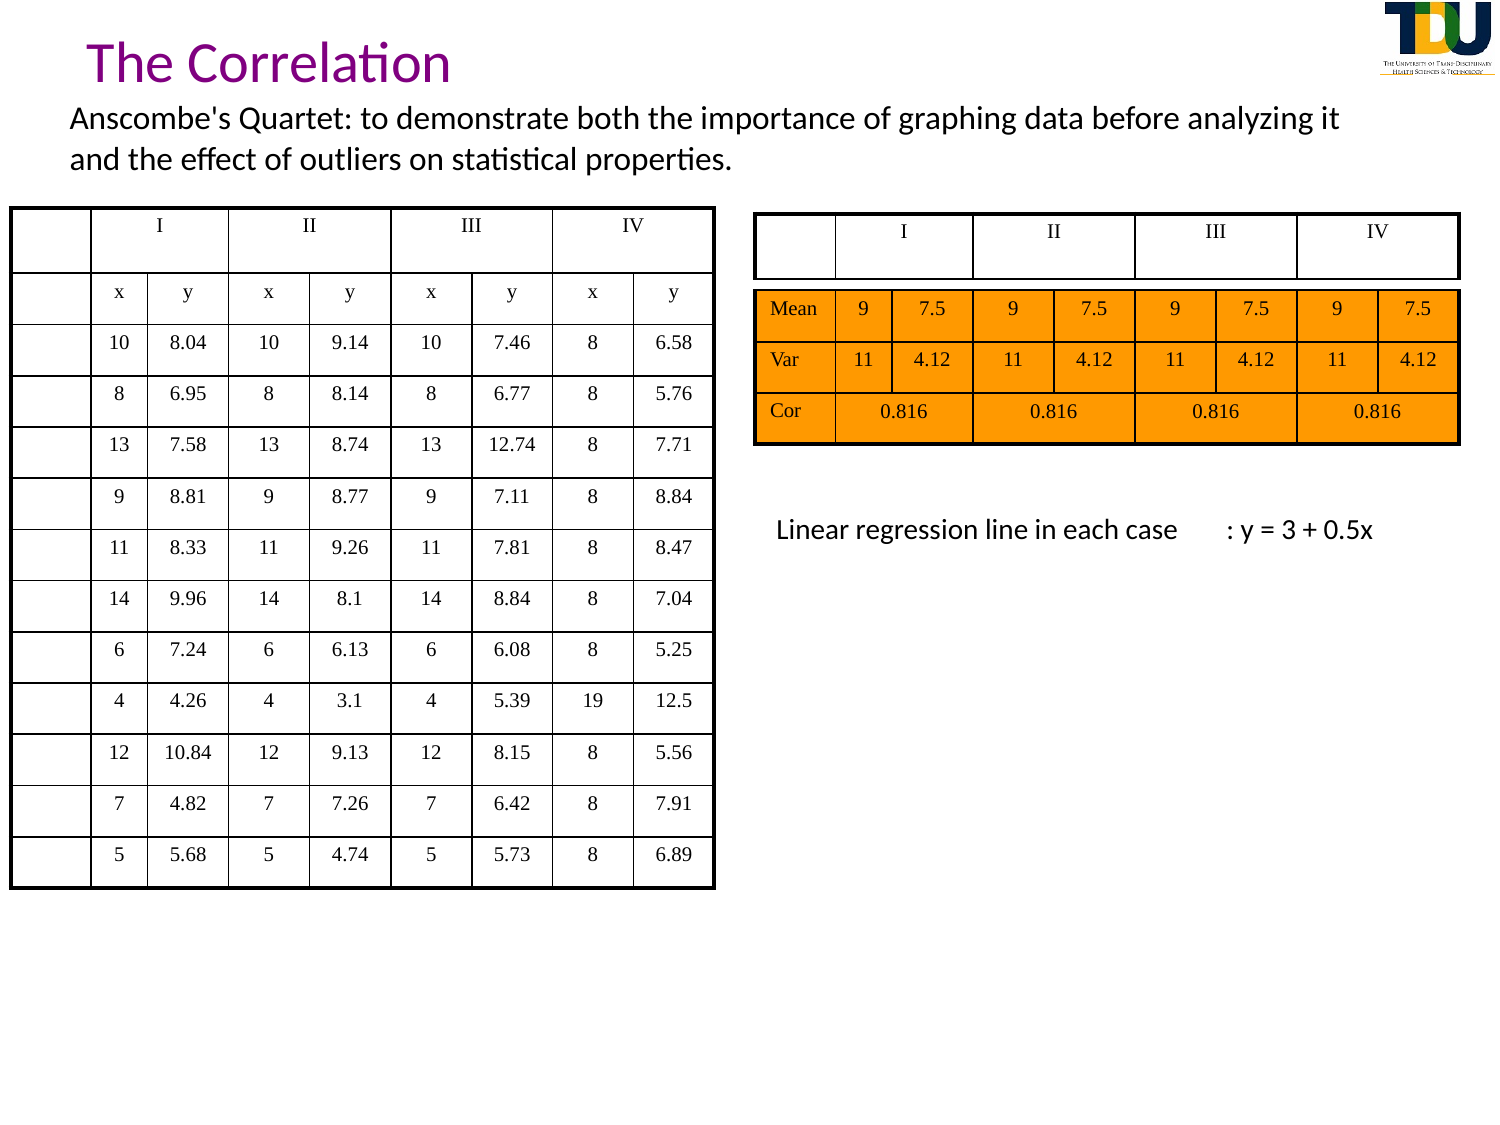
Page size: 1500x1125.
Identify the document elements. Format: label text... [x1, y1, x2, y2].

table_cell 13 [392, 428, 471, 477]
table_cell 8 [553, 428, 633, 477]
table_cell Cor [757, 394, 835, 442]
table_cell 8.1 [310, 581, 390, 631]
table_cell [13, 377, 90, 426]
table_cell 8.47 [634, 530, 712, 580]
table_cell 0.816 [1136, 394, 1296, 442]
table_cell 8 [553, 735, 633, 785]
table_cell 0.816 [974, 394, 1134, 442]
table_cell [13, 428, 90, 477]
table_cell 5.56 [634, 735, 712, 785]
picture [1376, 0, 1495, 75]
table_cell 7.71 [634, 428, 712, 477]
table_header IV [553, 210, 712, 272]
table_cell 8 [553, 786, 633, 836]
table_cell 6.08 [473, 633, 552, 682]
table_cell 5.76 [634, 377, 712, 426]
text_box Anscombe's Quartet: to demonstrate both the importance of graphing data before analyzing it and the effect of outliers on statistical properties. [54, 89, 1500, 184]
table_header 9 [836, 291, 891, 341]
table_cell 8 [553, 530, 633, 580]
table_cell 6.77 [473, 377, 552, 426]
table_cell 12 [92, 735, 147, 785]
table_cell 11 [1298, 343, 1377, 392]
table_cell 0.816 [836, 394, 972, 442]
table_cell 7.26 [310, 786, 390, 836]
table_cell 8 [553, 377, 633, 426]
table_header I [836, 216, 972, 278]
table_cell 8 [392, 377, 471, 426]
table_cell 4.26 [148, 684, 228, 733]
table_cell 5.73 [473, 838, 552, 886]
table_cell 8.74 [310, 428, 390, 477]
table_cell 8 [553, 633, 633, 682]
table_cell 14 [92, 581, 147, 631]
table_cell 5.25 [634, 633, 712, 682]
table_cell 10 [229, 325, 309, 375]
table_cell 14 [392, 581, 471, 631]
table_cell 5 [392, 838, 471, 886]
table_cell 10 [392, 325, 471, 375]
table_cell 12.5 [634, 684, 712, 733]
table_cell 5 [92, 838, 147, 886]
table_cell 6.89 [634, 838, 712, 886]
table_cell 8.84 [634, 479, 712, 529]
table_cell 6 [229, 633, 309, 682]
table_header II [229, 210, 390, 272]
table_cell [13, 735, 90, 785]
table_header 9 [974, 291, 1053, 341]
table_header II [974, 216, 1134, 278]
table_cell 14 [229, 581, 309, 631]
table_cell 8 [553, 325, 633, 375]
table_cell 7 [229, 786, 309, 836]
table_cell 8.15 [473, 735, 552, 785]
table_cell 6.58 [634, 325, 712, 375]
table_cell 6.42 [473, 786, 552, 836]
table_header [757, 216, 835, 278]
table_cell 9.96 [148, 581, 228, 631]
table_cell 7.81 [473, 530, 552, 580]
table_cell 13 [92, 428, 147, 477]
table_cell 0.816 [1298, 394, 1457, 442]
table_cell 6.95 [148, 377, 228, 426]
table_cell 9 [229, 479, 309, 529]
table_header I [92, 210, 228, 272]
table_cell 11 [1136, 343, 1215, 392]
table_cell 8 [553, 838, 633, 886]
table_cell 6 [92, 633, 147, 682]
table_cell 8 [229, 377, 309, 426]
table_cell 8.04 [148, 325, 228, 375]
table_cell [13, 786, 90, 836]
table_cell 8.84 [473, 581, 552, 631]
table_cell 4.74 [310, 838, 390, 886]
table_cell 19 [553, 684, 633, 733]
table_cell 4 [92, 684, 147, 733]
table_header 9 [1298, 291, 1377, 341]
table_cell 5.68 [148, 838, 228, 886]
table_cell 4.12 [1379, 343, 1457, 392]
table_cell 4.12 [1055, 343, 1134, 392]
table_cell 9 [92, 479, 147, 529]
table_cell 7 [92, 786, 147, 836]
table_cell 7.58 [148, 428, 228, 477]
text_box The Correlation [71, 16, 468, 89]
table_cell 11 [392, 530, 471, 580]
table_cell 7.11 [473, 479, 552, 529]
table_cell 6.13 [310, 633, 390, 682]
table_cell [13, 581, 90, 631]
table_header 7.5 [1055, 291, 1134, 341]
table_cell [13, 530, 90, 580]
table_cell 5 [229, 838, 309, 886]
table_header 7.5 [893, 291, 972, 341]
table_cell y [634, 274, 712, 324]
table_cell 12 [392, 735, 471, 785]
table_cell 7.24 [148, 633, 228, 682]
table_cell 8 [92, 377, 147, 426]
table_header III [392, 210, 552, 272]
table_cell y [310, 274, 390, 324]
table_cell 11 [229, 530, 309, 580]
table_header 9 [1136, 291, 1215, 341]
table_cell 4 [229, 684, 309, 733]
table_header III [1136, 216, 1296, 278]
table_cell 4.12 [1217, 343, 1296, 392]
table_cell 12 [229, 735, 309, 785]
table_cell x [92, 274, 147, 324]
table_cell 8 [553, 581, 633, 631]
table_cell 11 [974, 343, 1053, 392]
table_cell [13, 838, 90, 886]
table_header IV [1298, 216, 1457, 278]
table_cell 8.77 [310, 479, 390, 529]
table_cell 8.81 [148, 479, 228, 529]
table_cell 9.13 [310, 735, 390, 785]
table_cell 11 [92, 530, 147, 580]
table_cell 3.1 [310, 684, 390, 733]
table_cell 4.12 [893, 343, 972, 392]
table_cell 9.14 [310, 325, 390, 375]
table_cell 13 [229, 428, 309, 477]
table_cell y [473, 274, 552, 324]
table_cell y [148, 274, 228, 324]
table_cell 8.33 [148, 530, 228, 580]
table_header 7.5 [1379, 291, 1457, 341]
table_cell [13, 633, 90, 682]
table_cell [13, 325, 90, 375]
table_cell 6 [392, 633, 471, 682]
table_header [13, 210, 90, 272]
table_header Mean [757, 291, 835, 341]
table_cell x [553, 274, 633, 324]
table_cell 7 [392, 786, 471, 836]
table_header 7.5 [1217, 291, 1296, 341]
table_cell 4.82 [148, 786, 228, 836]
table_cell 9.26 [310, 530, 390, 580]
table_cell x [229, 274, 309, 324]
text_box Linear regression line in each case : y = 3 + 0.5x [761, 503, 1459, 553]
table_cell Var [757, 343, 835, 392]
table_cell 7.91 [634, 786, 712, 836]
table_cell 10.84 [148, 735, 228, 785]
table_cell 9 [392, 479, 471, 529]
table_cell 12.74 [473, 428, 552, 477]
table_cell [13, 274, 90, 324]
table_cell x [392, 274, 471, 324]
table_cell 7.46 [473, 325, 552, 375]
table_cell 11 [836, 343, 891, 392]
table_cell 7.04 [634, 581, 712, 631]
table_cell 4 [392, 684, 471, 733]
table_cell 5.39 [473, 684, 552, 733]
table_cell 8 [553, 479, 633, 529]
table_cell [13, 684, 90, 733]
table_cell 10 [92, 325, 147, 375]
table_cell 8.14 [310, 377, 390, 426]
table_cell [13, 479, 90, 529]
